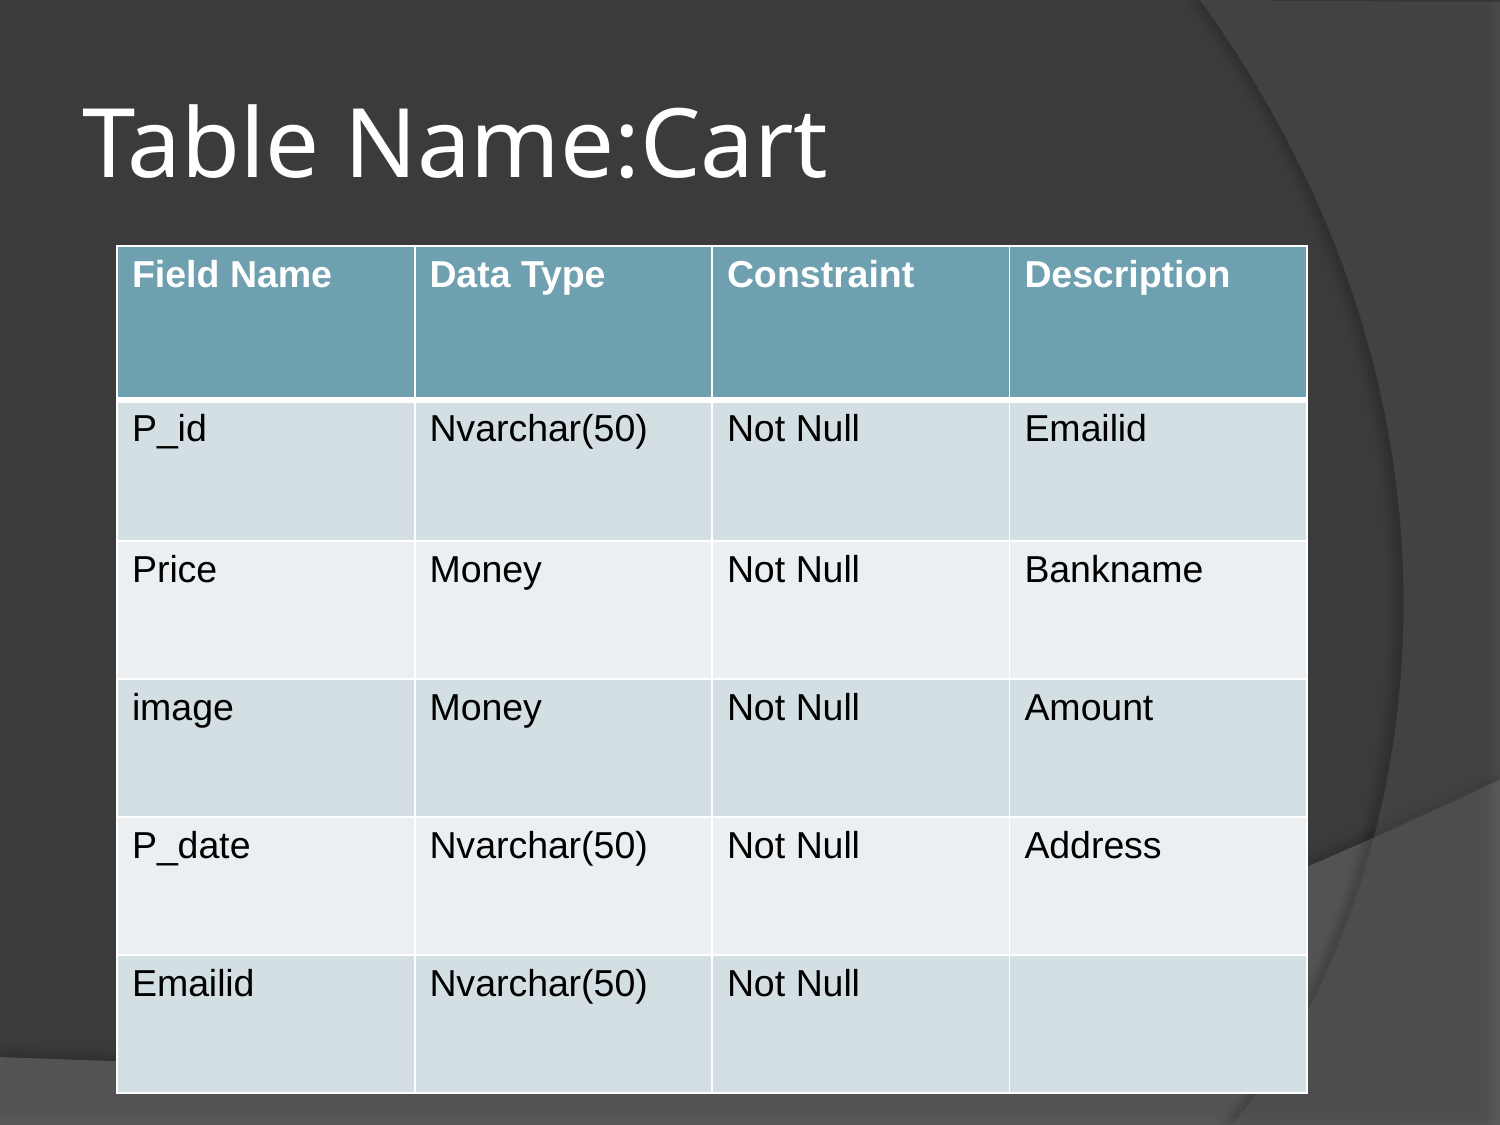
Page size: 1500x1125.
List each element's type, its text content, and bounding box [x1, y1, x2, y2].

table_cell [1010, 956, 1306, 1092]
table_cell Bankname [1010, 542, 1306, 678]
table_cell P_id [118, 403, 414, 540]
table_header Field Name [118, 247, 414, 397]
table_cell Not Null [713, 403, 1009, 540]
table_header Constraint [713, 247, 1009, 397]
table_cell Nvarchar(50) [416, 818, 711, 954]
table_cell Not Null [713, 818, 1009, 954]
table_cell Emailid [1010, 403, 1306, 540]
table_cell Money [416, 542, 711, 678]
table_cell Amount [1010, 680, 1306, 816]
table_header Data Type [416, 247, 711, 397]
table_cell Not Null [713, 956, 1009, 1092]
table_cell Emailid [118, 956, 414, 1092]
table_cell Not Null [713, 680, 1009, 816]
table_cell Money [416, 680, 711, 816]
table_cell Address [1010, 818, 1306, 954]
table_cell P_date [118, 818, 414, 954]
table_cell Nvarchar(50) [416, 956, 711, 1092]
table_header Description [1010, 247, 1306, 397]
table_cell Nvarchar(50) [416, 403, 711, 540]
title Table Name:Cart [75, 45, 1300, 233]
table_cell image [118, 680, 414, 816]
table_cell Not Null [713, 542, 1009, 678]
table_cell Price [118, 542, 414, 678]
